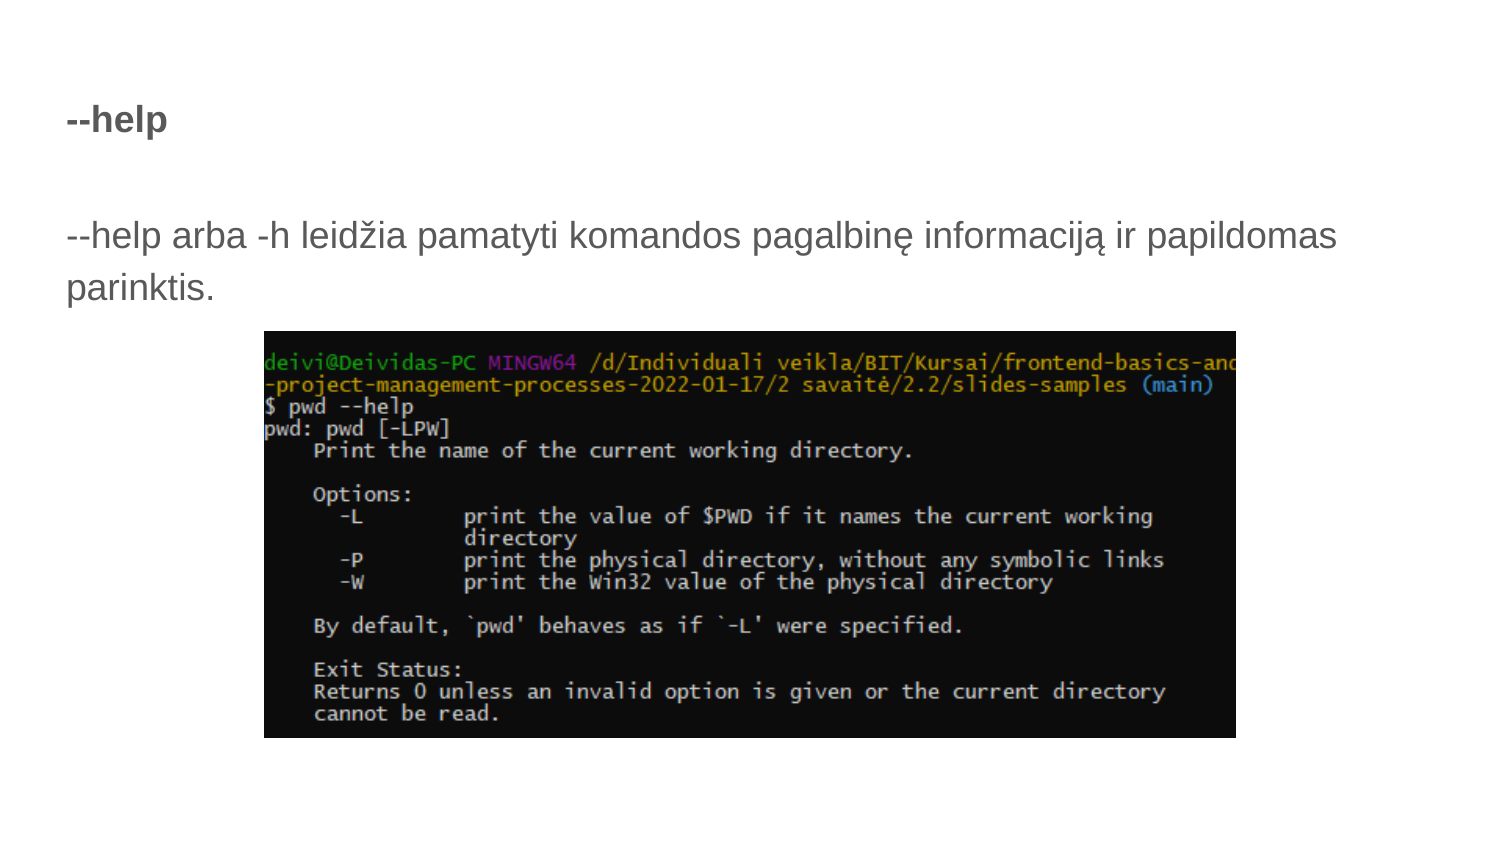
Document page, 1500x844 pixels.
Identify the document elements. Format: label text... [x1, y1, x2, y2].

title --help [51, 72, 1449, 167]
picture [264, 331, 1236, 738]
list --help arba -h leidžia pamatyti komandos pagalbinę informaciją ir papildomas parinktis. [51, 189, 1449, 750]
